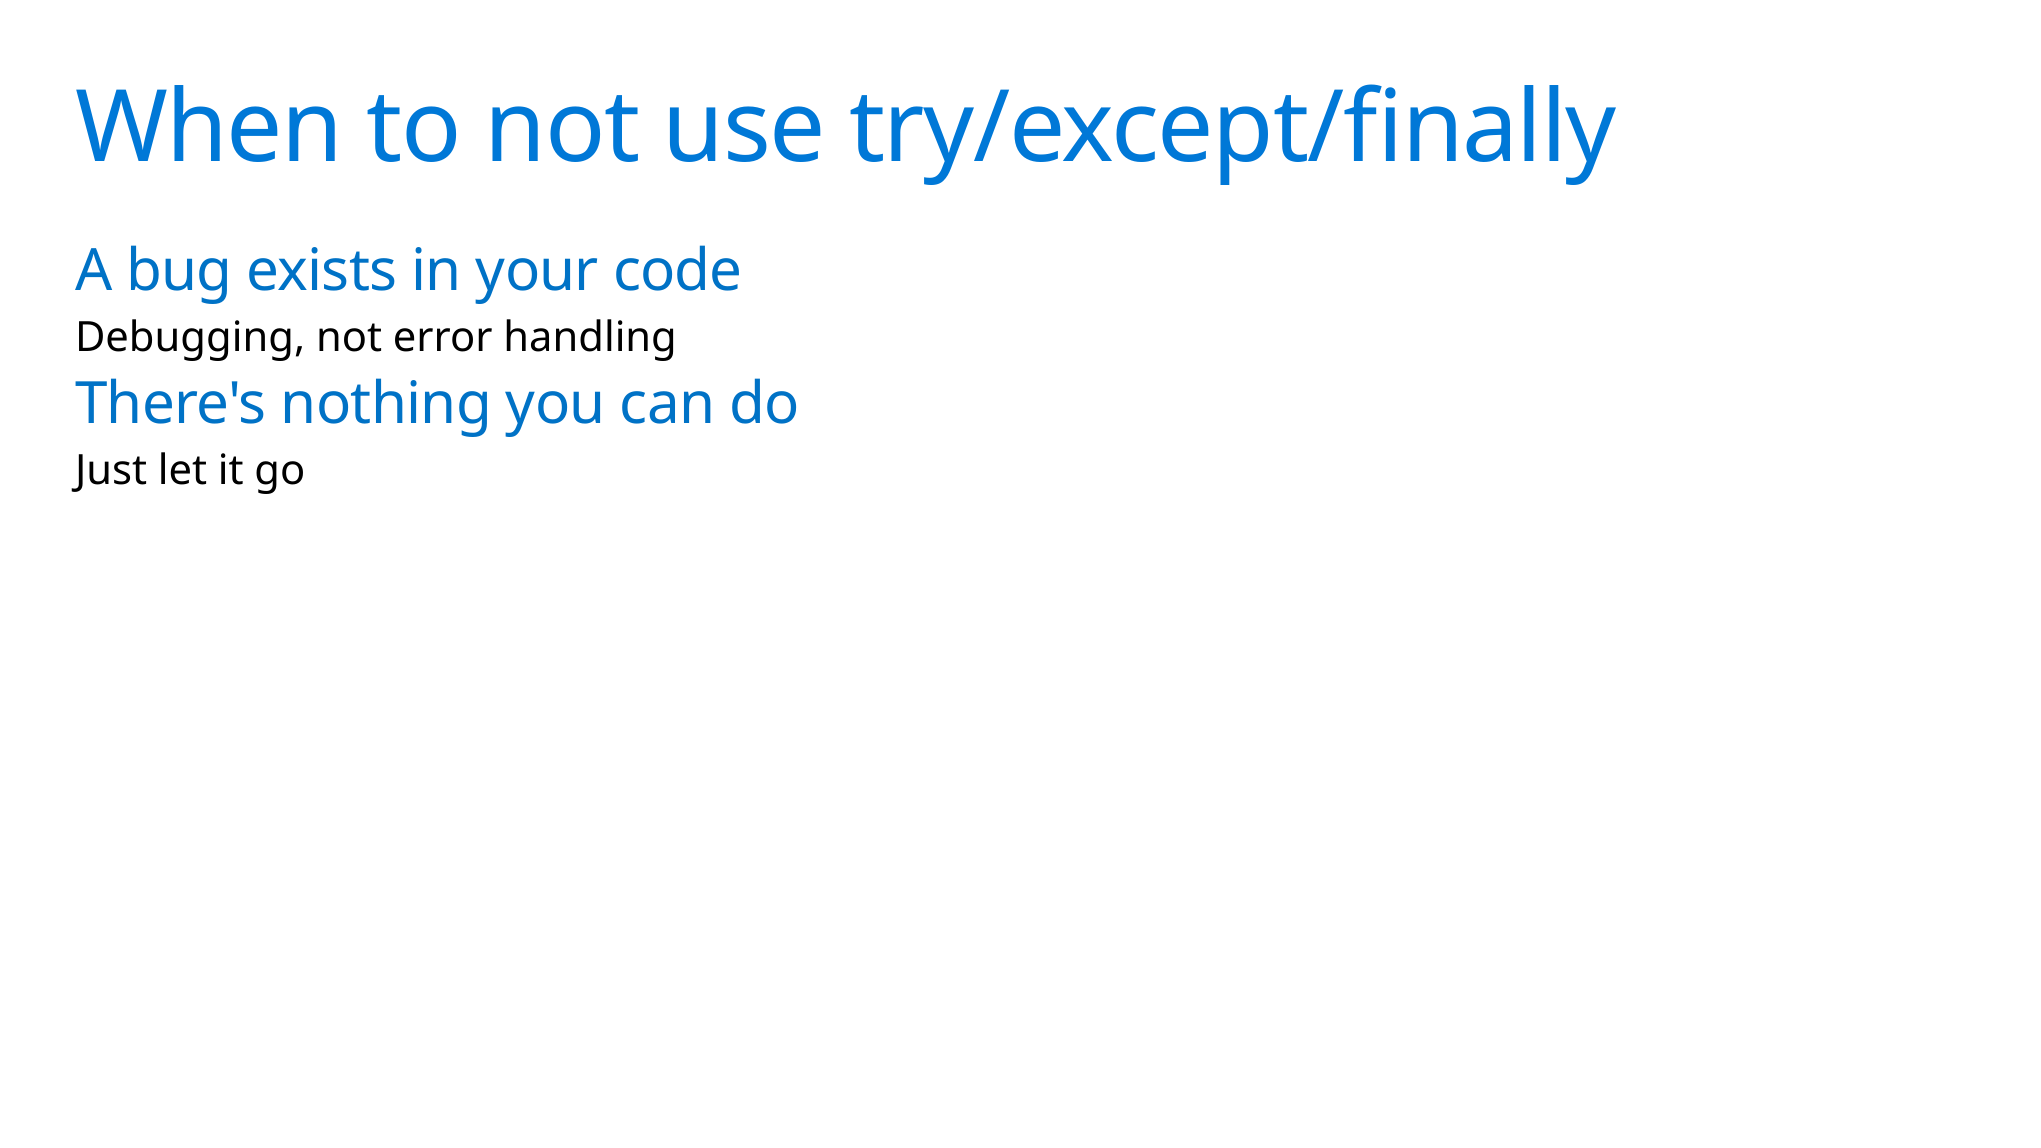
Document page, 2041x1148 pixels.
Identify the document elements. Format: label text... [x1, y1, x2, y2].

title When to not use try/except/finally [60, 60, 1980, 210]
list A bug exists in your code Debugging, not error handling There's nothing you can do Just let it go [60, 225, 1980, 512]
